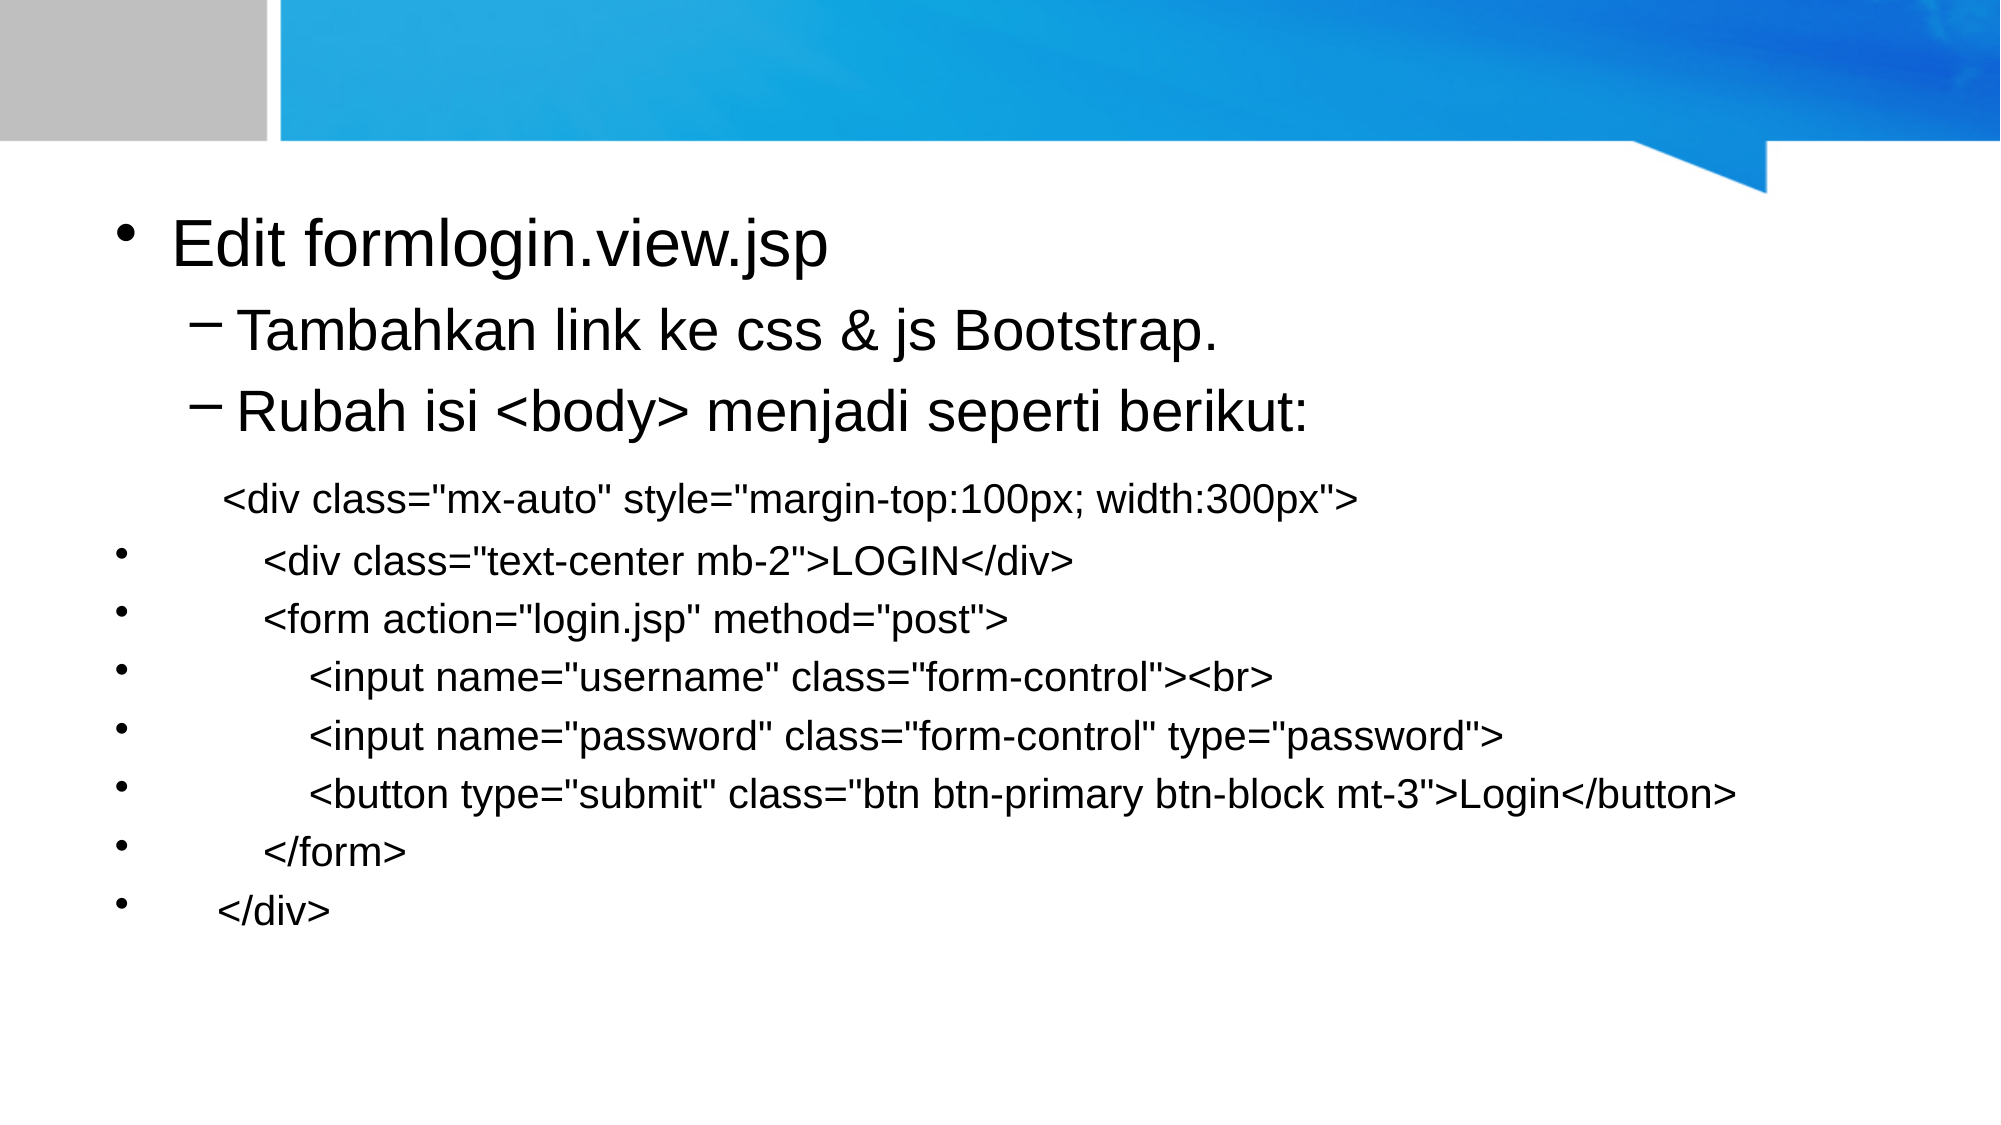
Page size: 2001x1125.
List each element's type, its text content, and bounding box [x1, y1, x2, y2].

list Edit formlogin.view.jsp Tambahkan link ke css & js Bootstrap. Rubah isi <body> menjadi seperti berikut: <div class="mx-auto" style="margin-top:100px; width:300px"> <div class="text-center mb-2">LOGIN</div> <form action="login.jsp" method="post"> <input name="username" class="form-control"><br> <input name="password" class="form-control" type="password"> <button type="submit" class="btn btn-primary btn-block mt-3">Login</button> </form> </div> [99, 192, 1901, 1006]
picture [0, 0, 2000, 1125]
